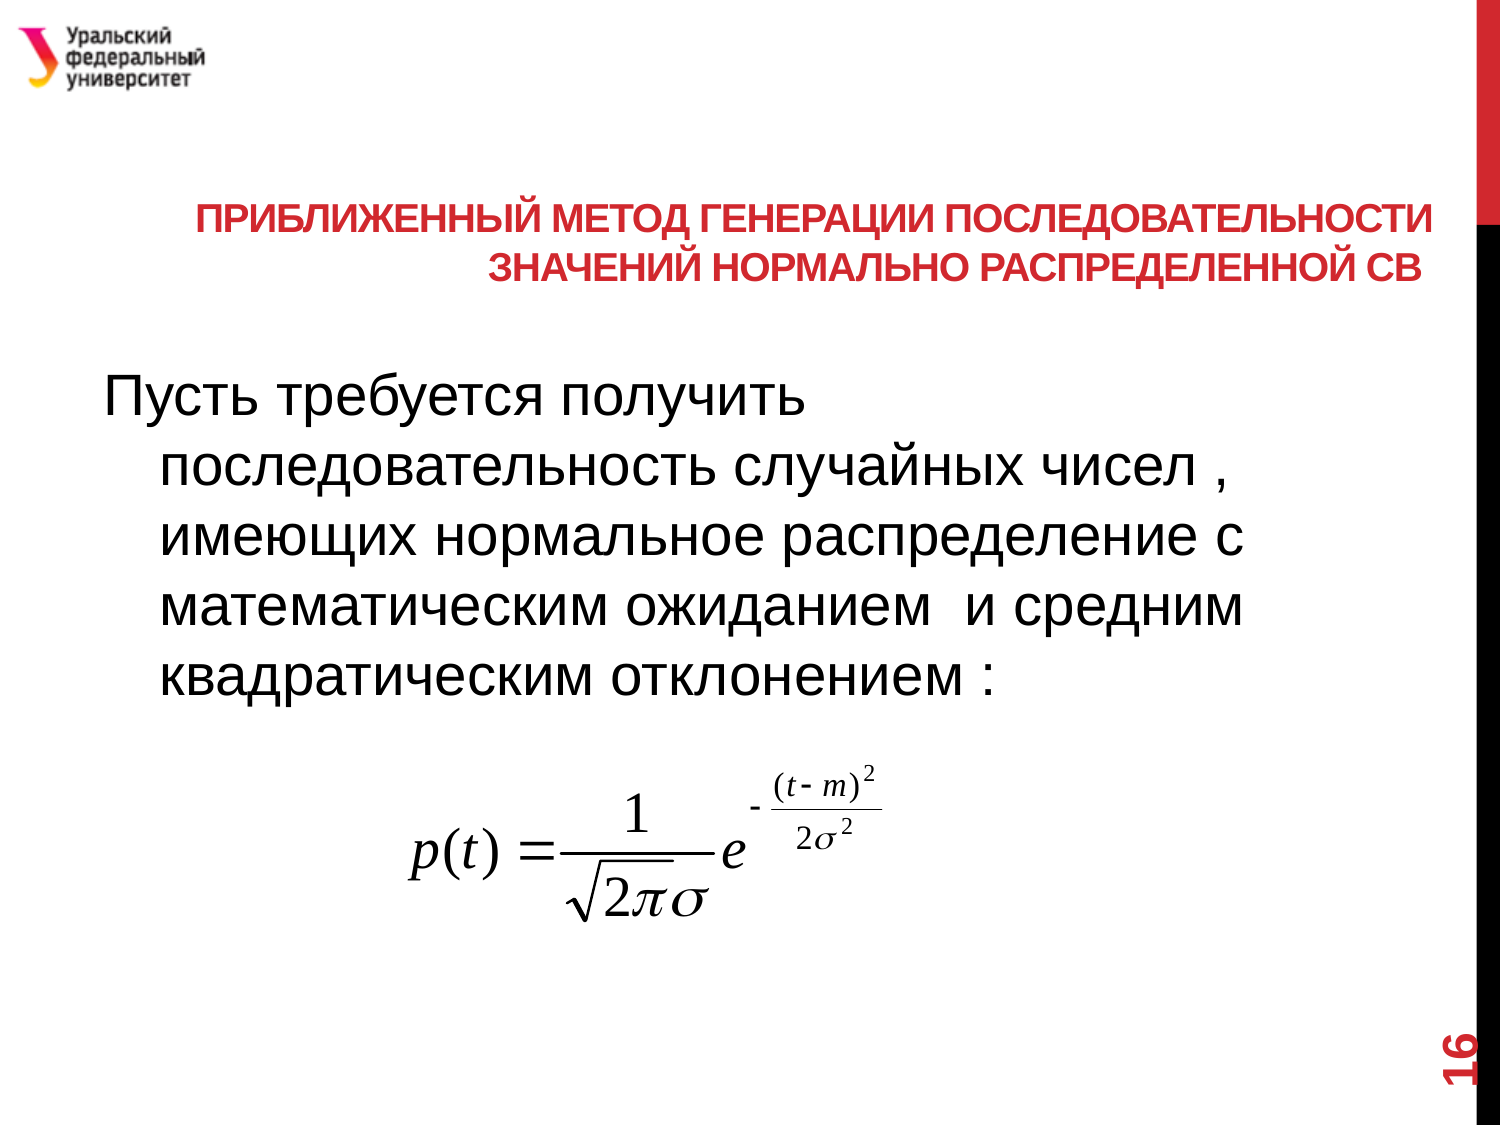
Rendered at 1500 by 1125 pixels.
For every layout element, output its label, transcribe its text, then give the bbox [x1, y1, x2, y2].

picture [0, 0, 211, 105]
title Приближенный метод генерации последовательности значений нормально распределенной СВ [135, 172, 1449, 297]
slide_number 16 [1427, 887, 1488, 1104]
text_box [395, 750, 893, 937]
